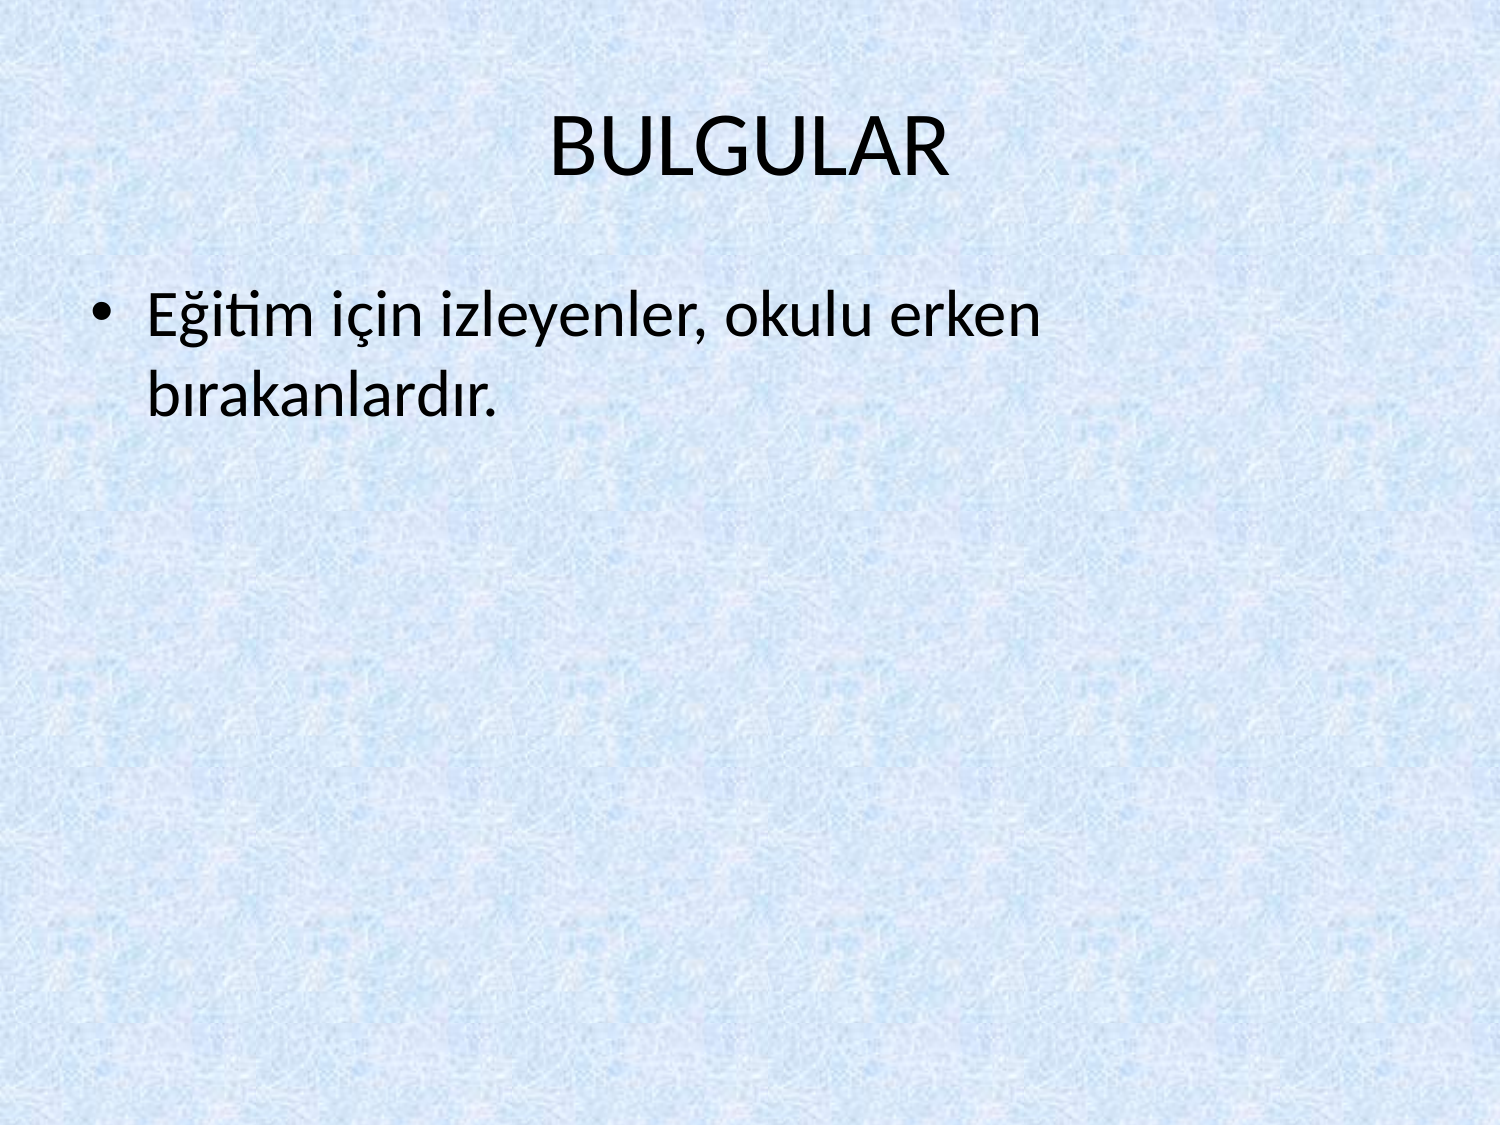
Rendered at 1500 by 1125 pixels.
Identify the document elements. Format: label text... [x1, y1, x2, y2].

title BULGULAR [75, 45, 1425, 233]
list Eğitim için izleyenler, okulu erken bırakanlardır. [75, 262, 1425, 1005]
picture [0, 0, 1500, 1125]
